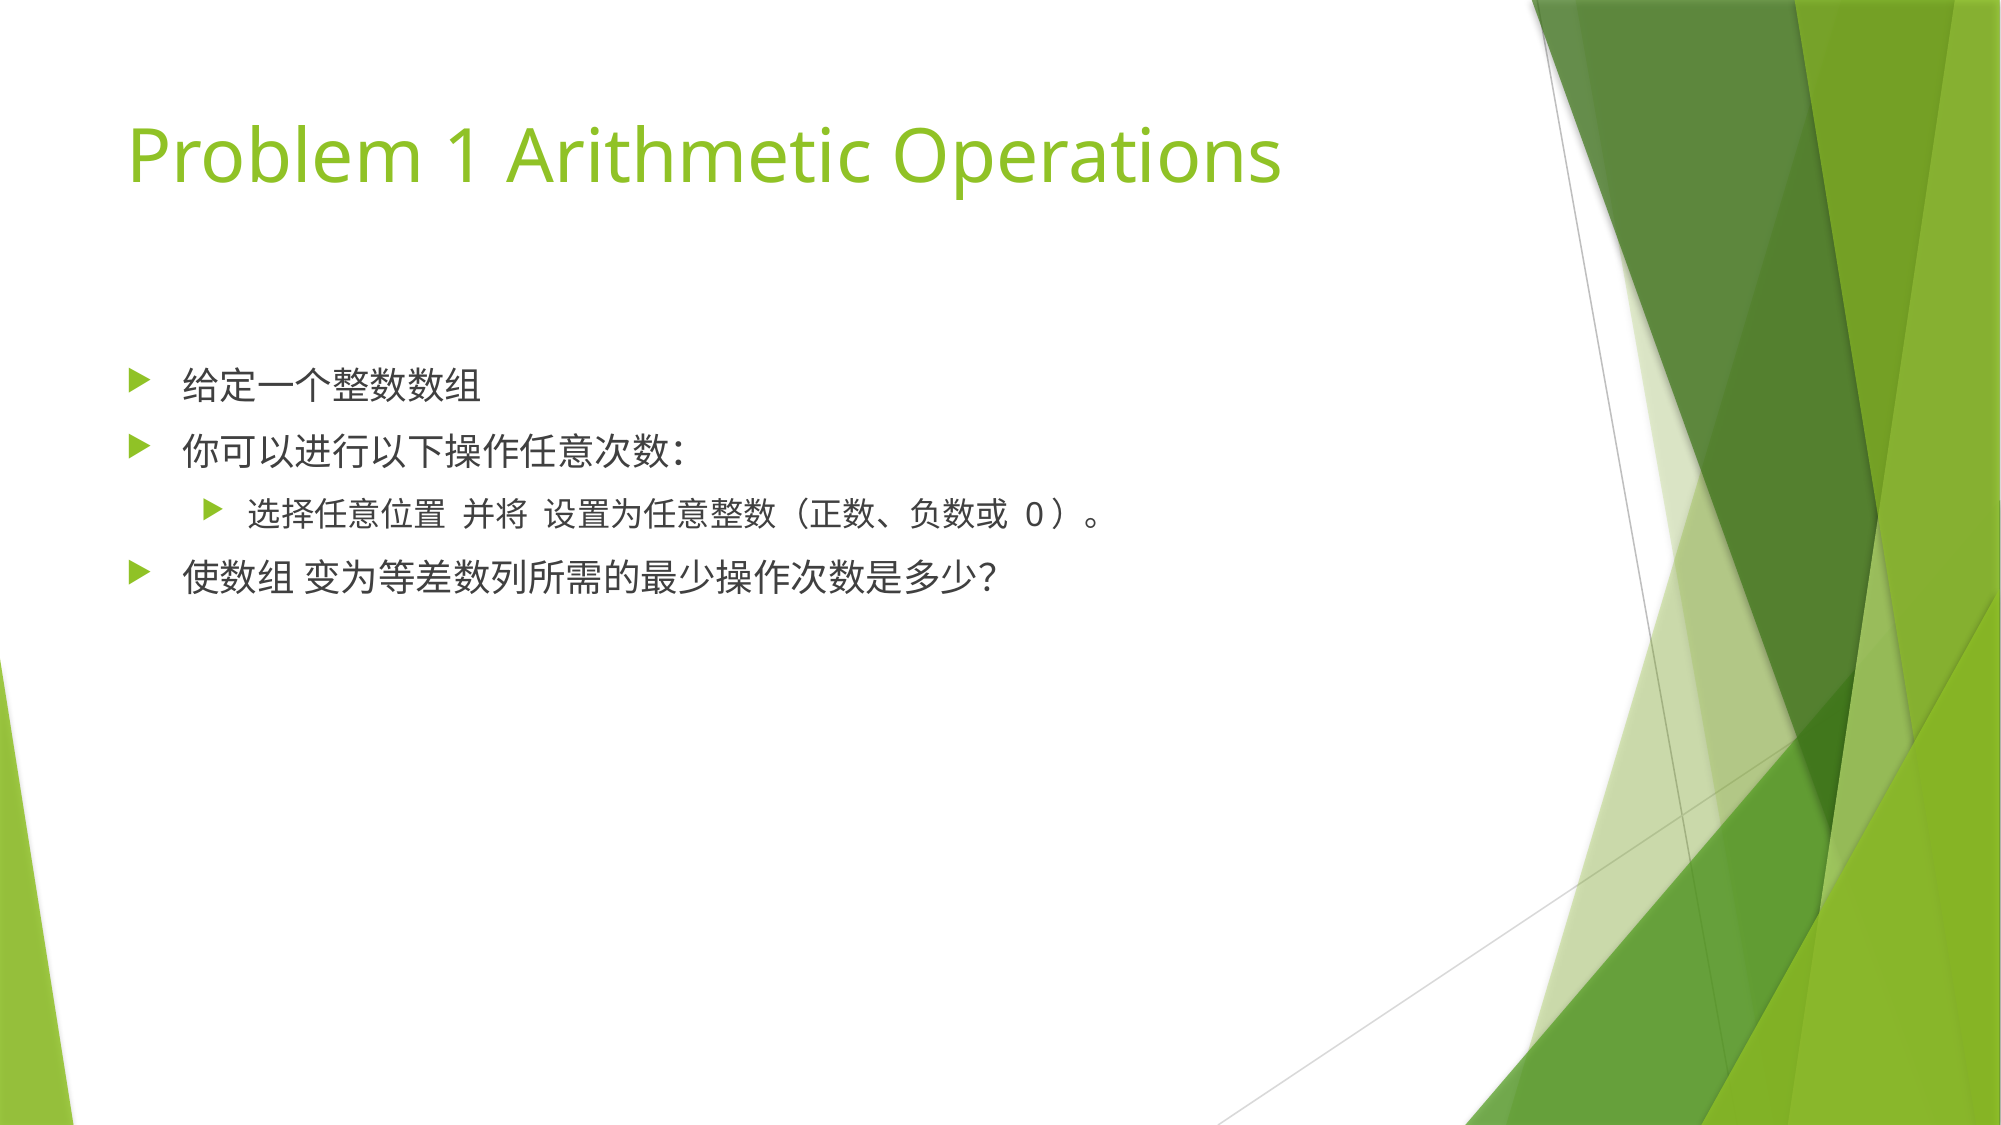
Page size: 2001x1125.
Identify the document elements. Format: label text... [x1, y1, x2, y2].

title Problem 1 Arithmetic Operations [111, 99, 1522, 317]
